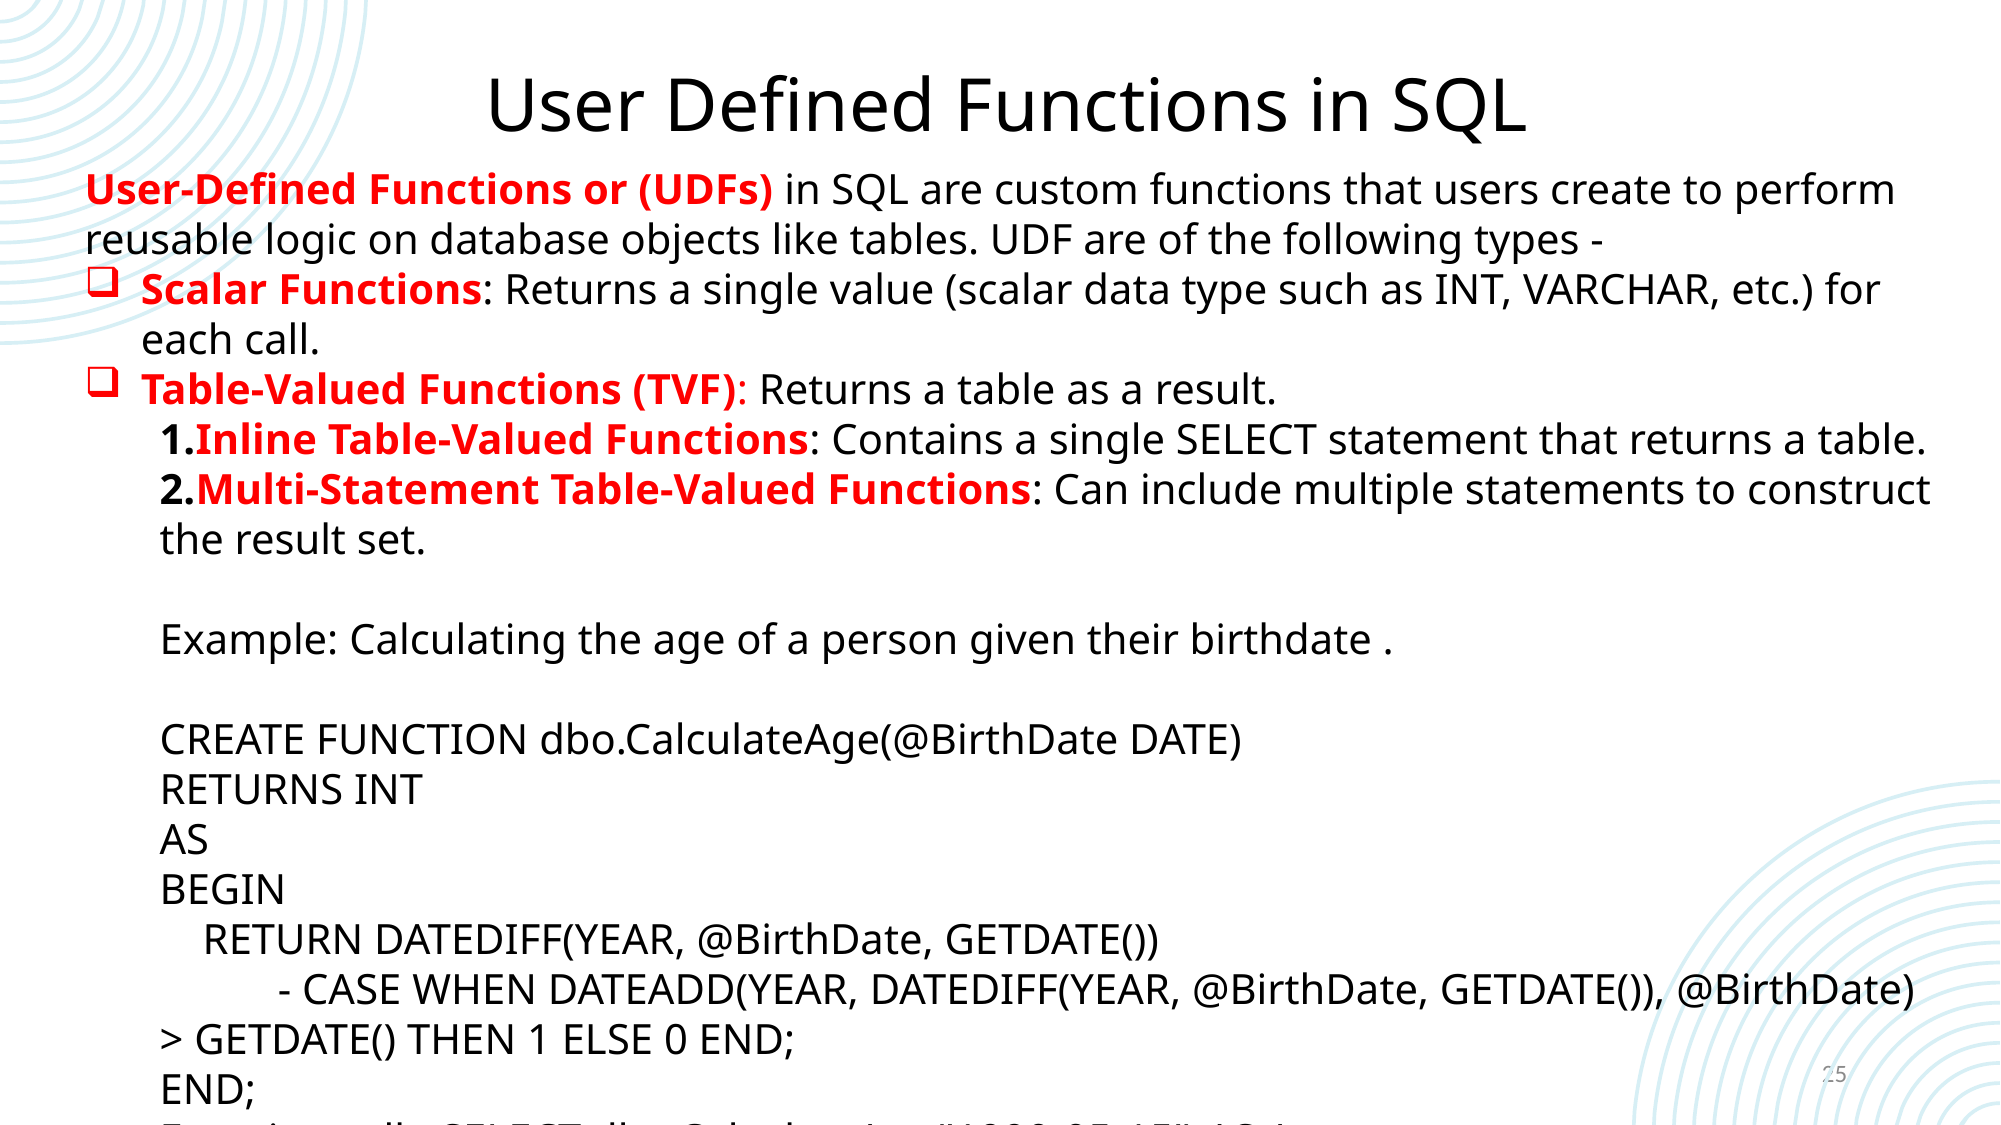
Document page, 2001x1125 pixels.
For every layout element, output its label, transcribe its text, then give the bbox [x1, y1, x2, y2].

title User Defined Functions in SQL [469, 59, 1611, 155]
text_box User-Defined Functions or (UDFs) in SQL are custom functions that users create to perform reusable logic on database objects like tables. UDF are of the following types - Scalar Functions: Returns a single value (scalar data type such as INT, VARCHAR, etc.) for each call. Table-Valued Functions (TVF): Returns a table as a result. 1.Inline Table-Valued Functions: Contains a single SELECT statement that returns a table. 2.Multi-Statement Table-Valued Functions: Can include multiple statements to construct the result set. Example: Calculating the age of a person given their birthdate . CREATE FUNCTION dbo.CalculateAge(@BirthDate DATE) RETURNS INT AS BEGIN RETURN DATEDIFF(YEAR, @BirthDate, GETDATE()) - CASE WHEN DATEADD(YEAR, DATEDIFF(YEAR, @BirthDate, GETDATE()), @BirthDate) > GETDATE() THEN 1 ELSE 0 END; END; Function call - SELECT dbo.CalculateAge('1990-05-15') AS Age; [69, 155, 1947, 1125]
